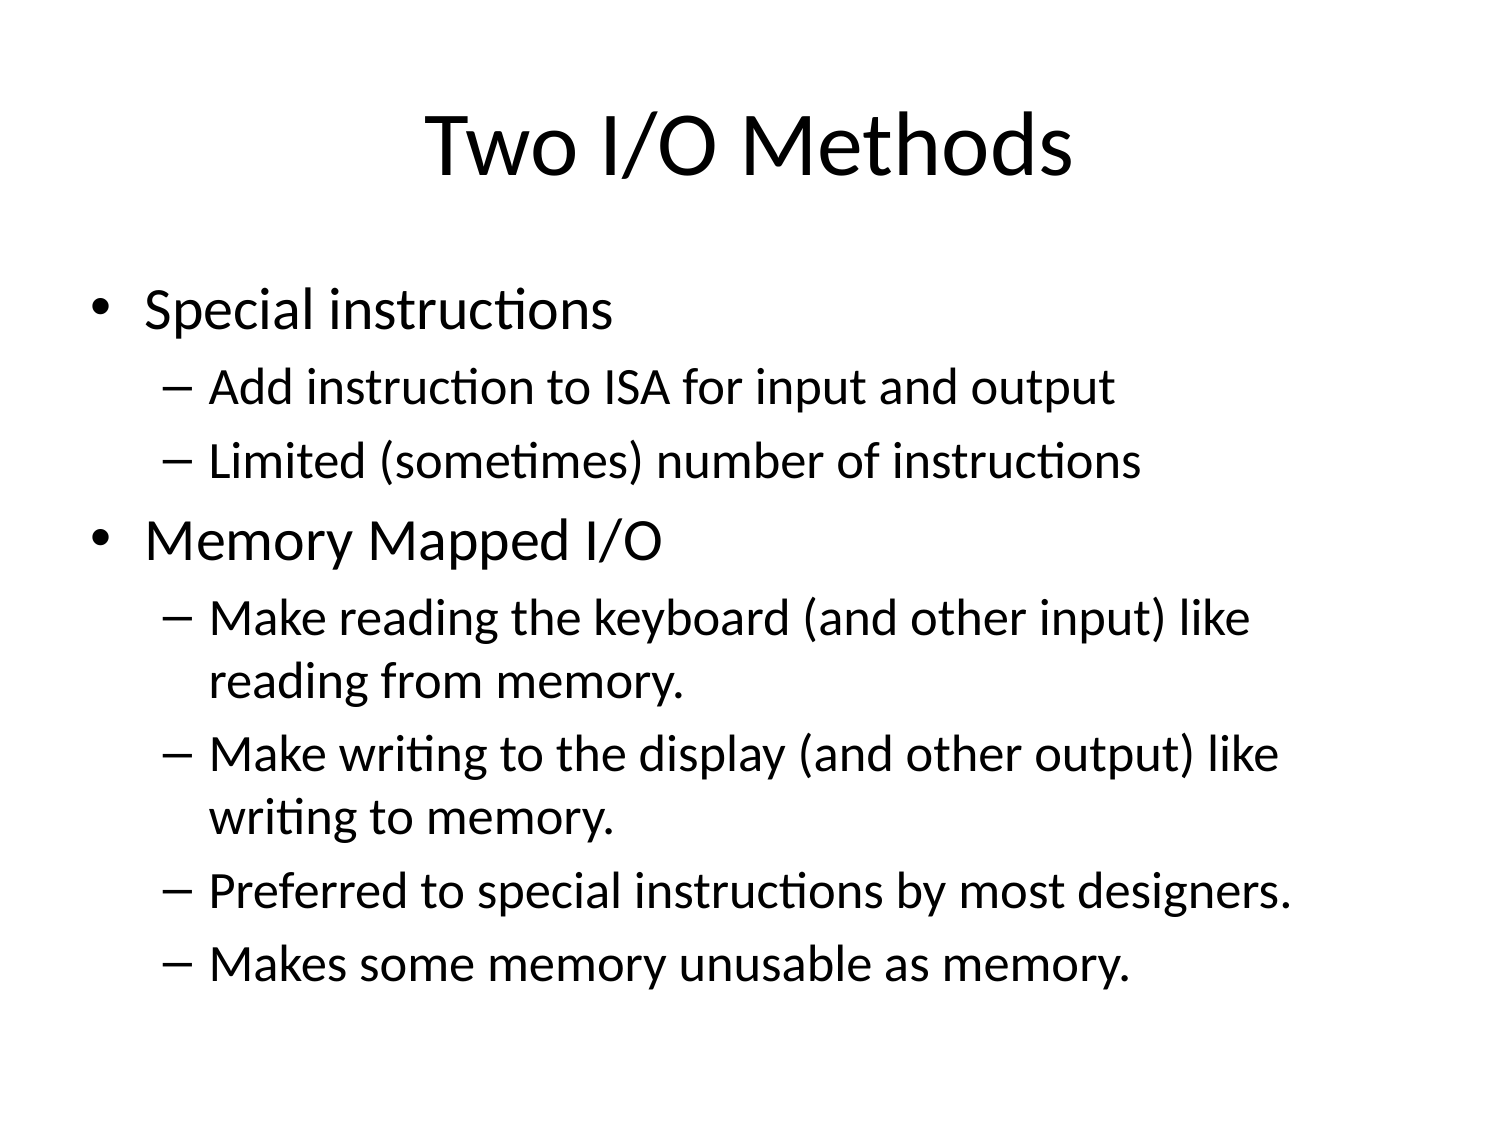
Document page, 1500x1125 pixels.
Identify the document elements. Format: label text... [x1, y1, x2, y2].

title Two I/O Methods [75, 45, 1425, 233]
list Special instructions Add instruction to ISA for input and output Limited (sometimes) number of instructions Memory Mapped I/O Make reading the keyboard (and other input) like reading from memory. Make writing to the display (and other output) like writing to memory. Preferred to special instructions by most designers. Makes some memory unusable as memory. [75, 262, 1425, 1005]
